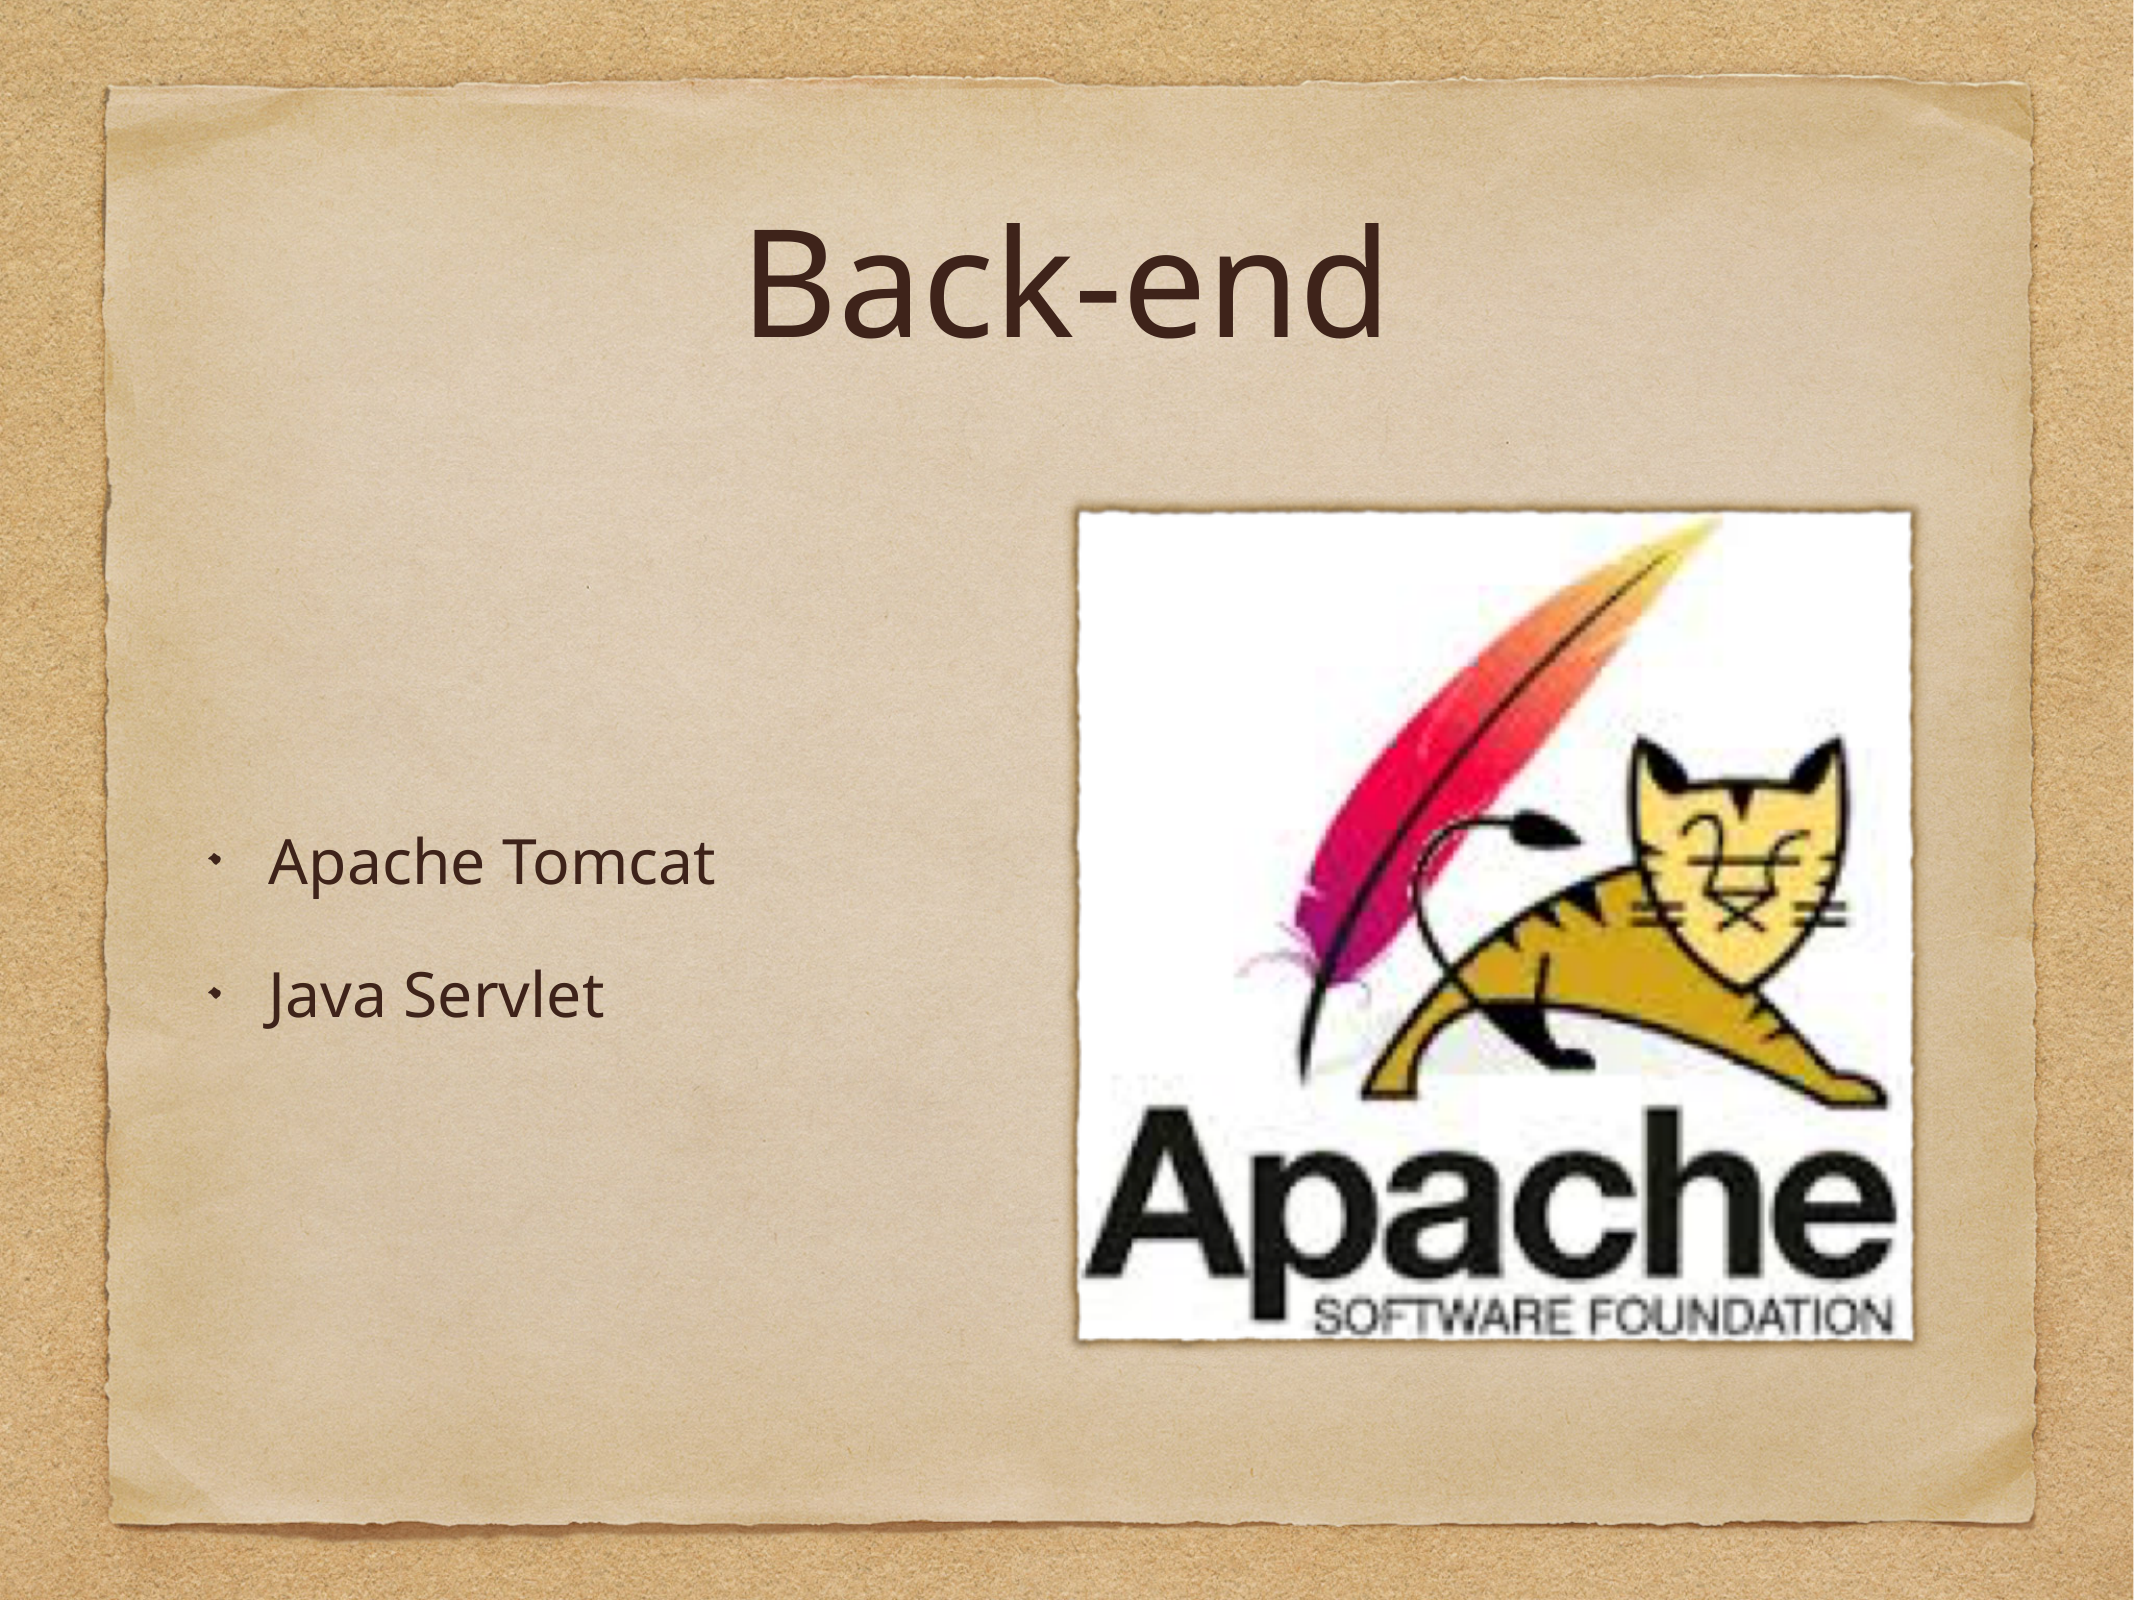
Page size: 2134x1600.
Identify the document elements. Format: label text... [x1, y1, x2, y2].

picture [0, 0, 2134, 1600]
list Apache Tomcat Java Servlet [207, 461, 1032, 1391]
title Back-end [207, 103, 1926, 451]
